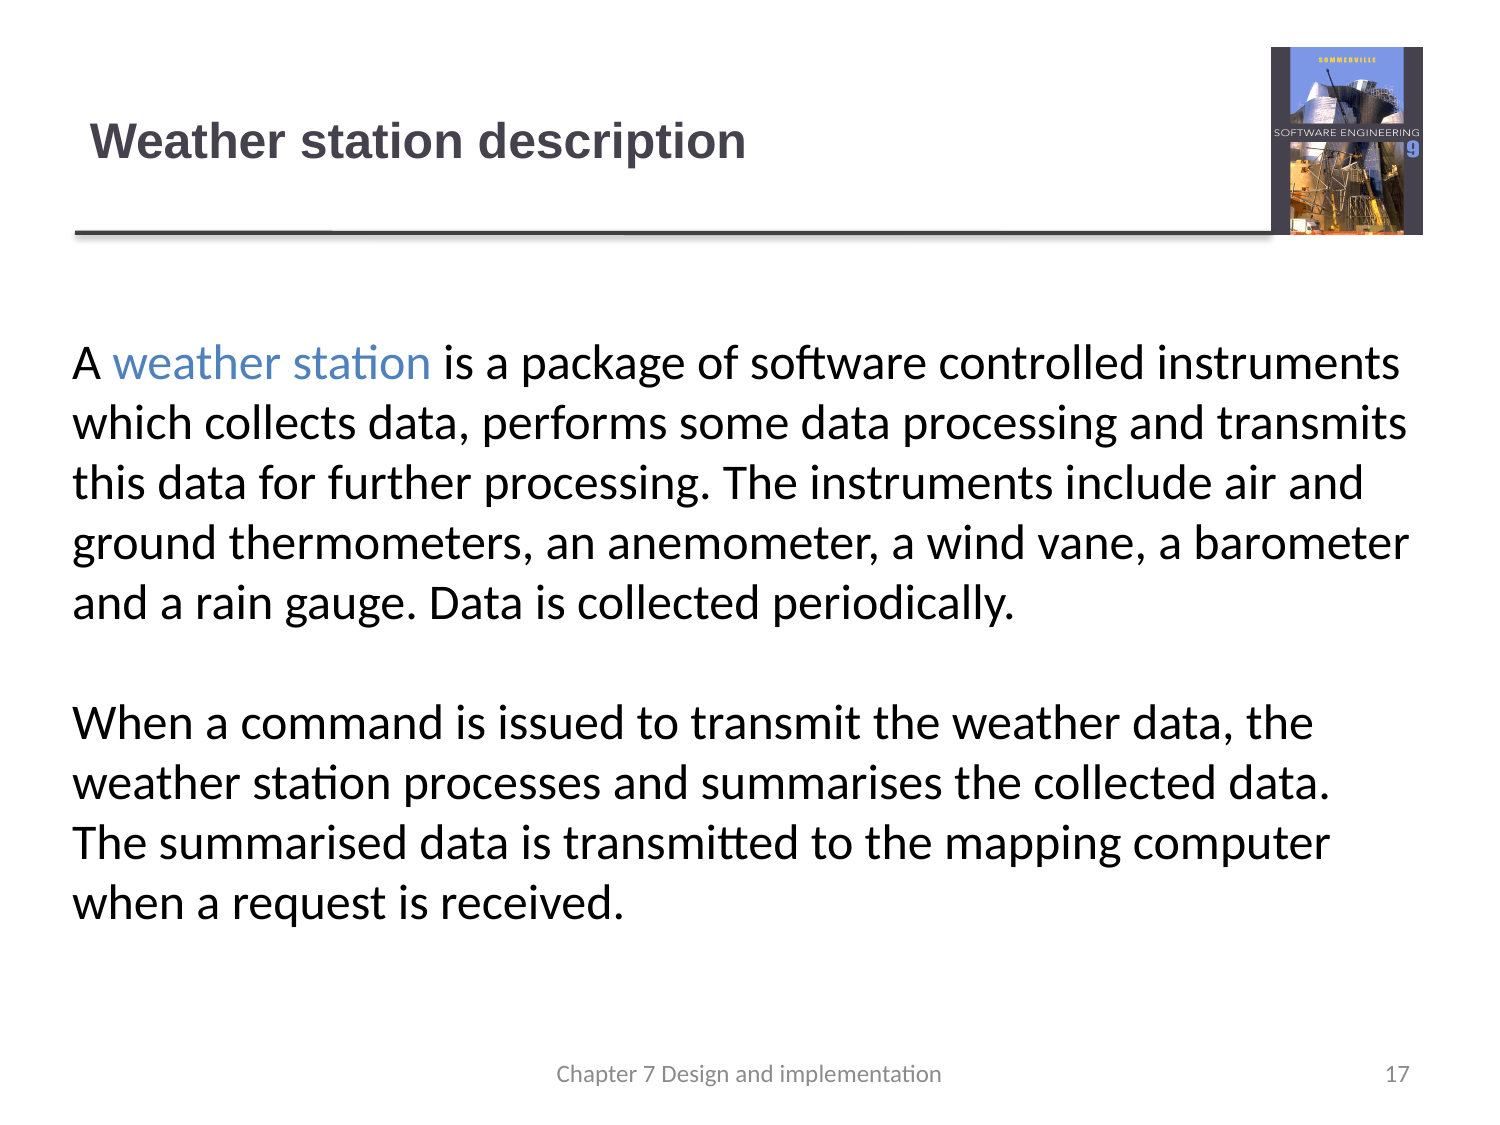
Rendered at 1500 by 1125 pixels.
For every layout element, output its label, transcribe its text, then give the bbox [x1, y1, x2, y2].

slide_number 17 [1074, 1042, 1425, 1103]
text_box A weather station is a package of software controlled instruments which collects data, performs some data processing and transmits this data for further processing. The instruments include air and ground thermometers, an anemometer, a wind vane, a barometer and a rain gauge. Data is collected periodically. When a command is issued to transmit the weather data, the weather station processes and summarises the collected data. The summarised data is transmitted to the mapping computer when a request is received. [57, 321, 1428, 982]
footer Chapter 7 Design and implementation [512, 1042, 988, 1103]
title Weather station description [74, 44, 1272, 233]
picture [1272, 47, 1423, 235]
